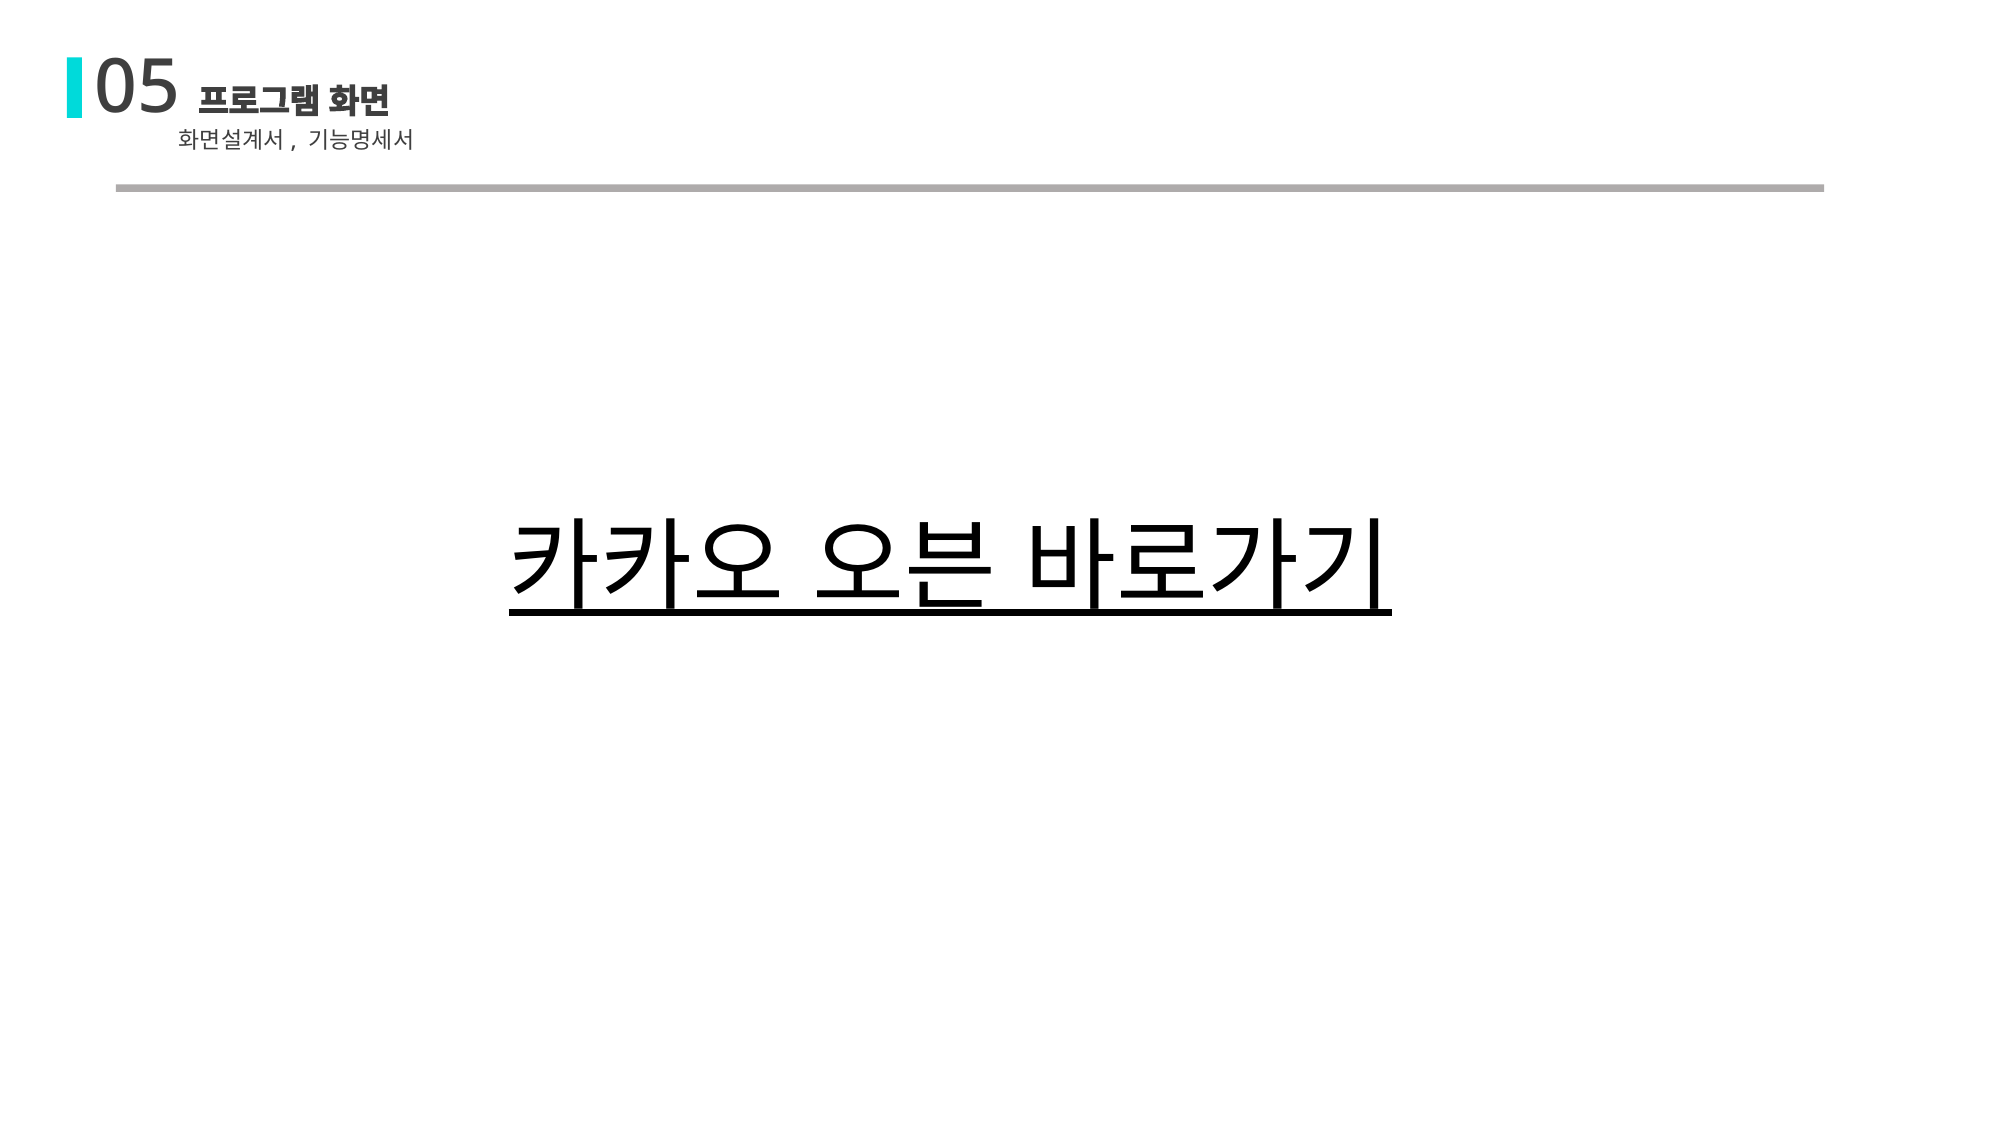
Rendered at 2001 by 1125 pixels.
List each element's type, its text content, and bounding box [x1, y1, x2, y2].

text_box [66, 37, 669, 242]
text_box [673, 184, 1825, 192]
text_box 카카오 오븐 바로가기 [493, 493, 1507, 654]
